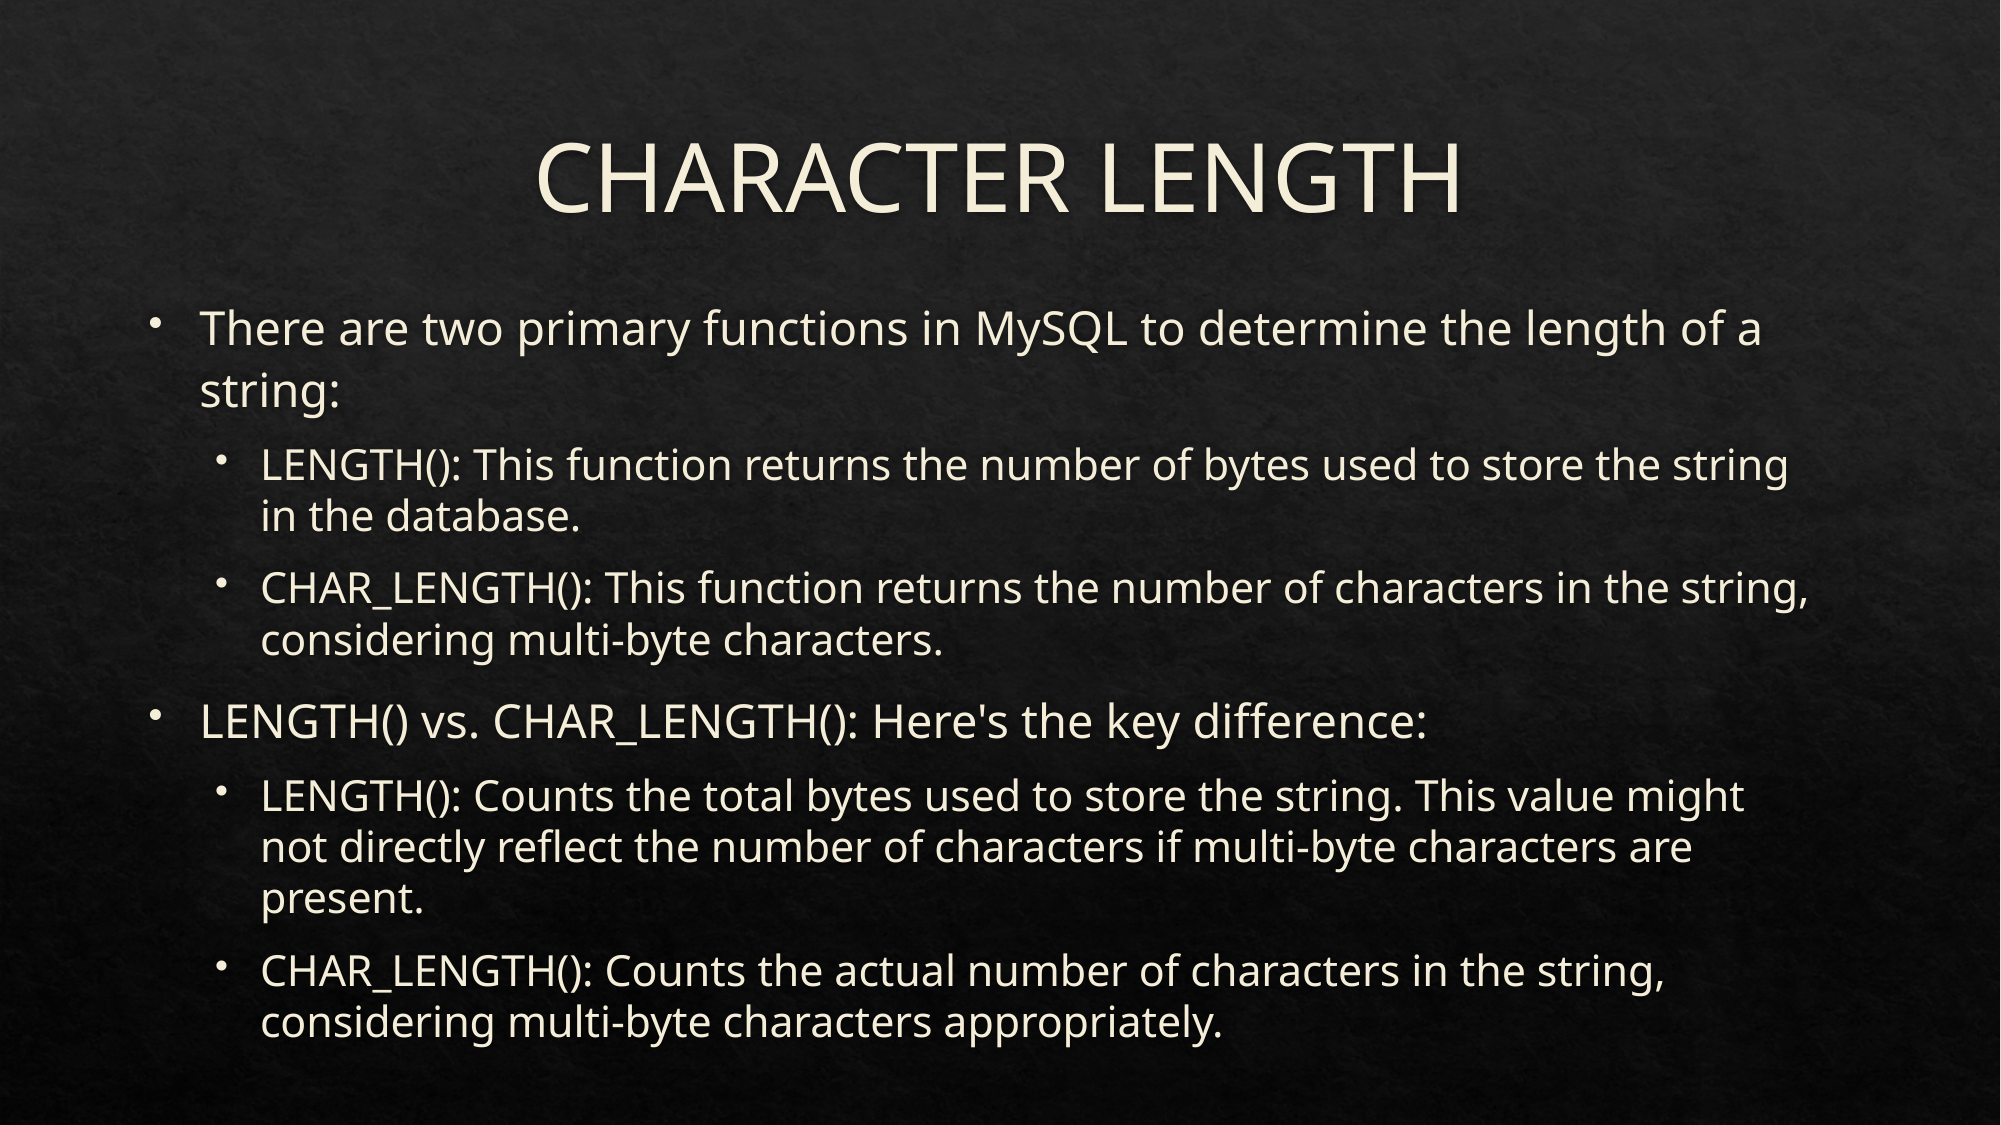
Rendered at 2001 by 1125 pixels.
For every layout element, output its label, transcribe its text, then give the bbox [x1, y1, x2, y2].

list There are two primary functions in MySQL to determine the length of a string: LENGTH(): This function returns the number of bytes used to store the string in the database. CHAR_LENGTH(): This function returns the number of characters in the string, considering multi-byte characters. LENGTH() vs. CHAR_LENGTH(): Here's the key difference: LENGTH(): Counts the total bytes used to store the string. This value might not directly reflect the number of characters if multi-byte characters are present. CHAR_LENGTH(): Counts the actual number of characters in the string, considering multi-byte characters appropriately. [129, 285, 1828, 1055]
title CHARACTER LENGTH [150, 78, 1850, 286]
